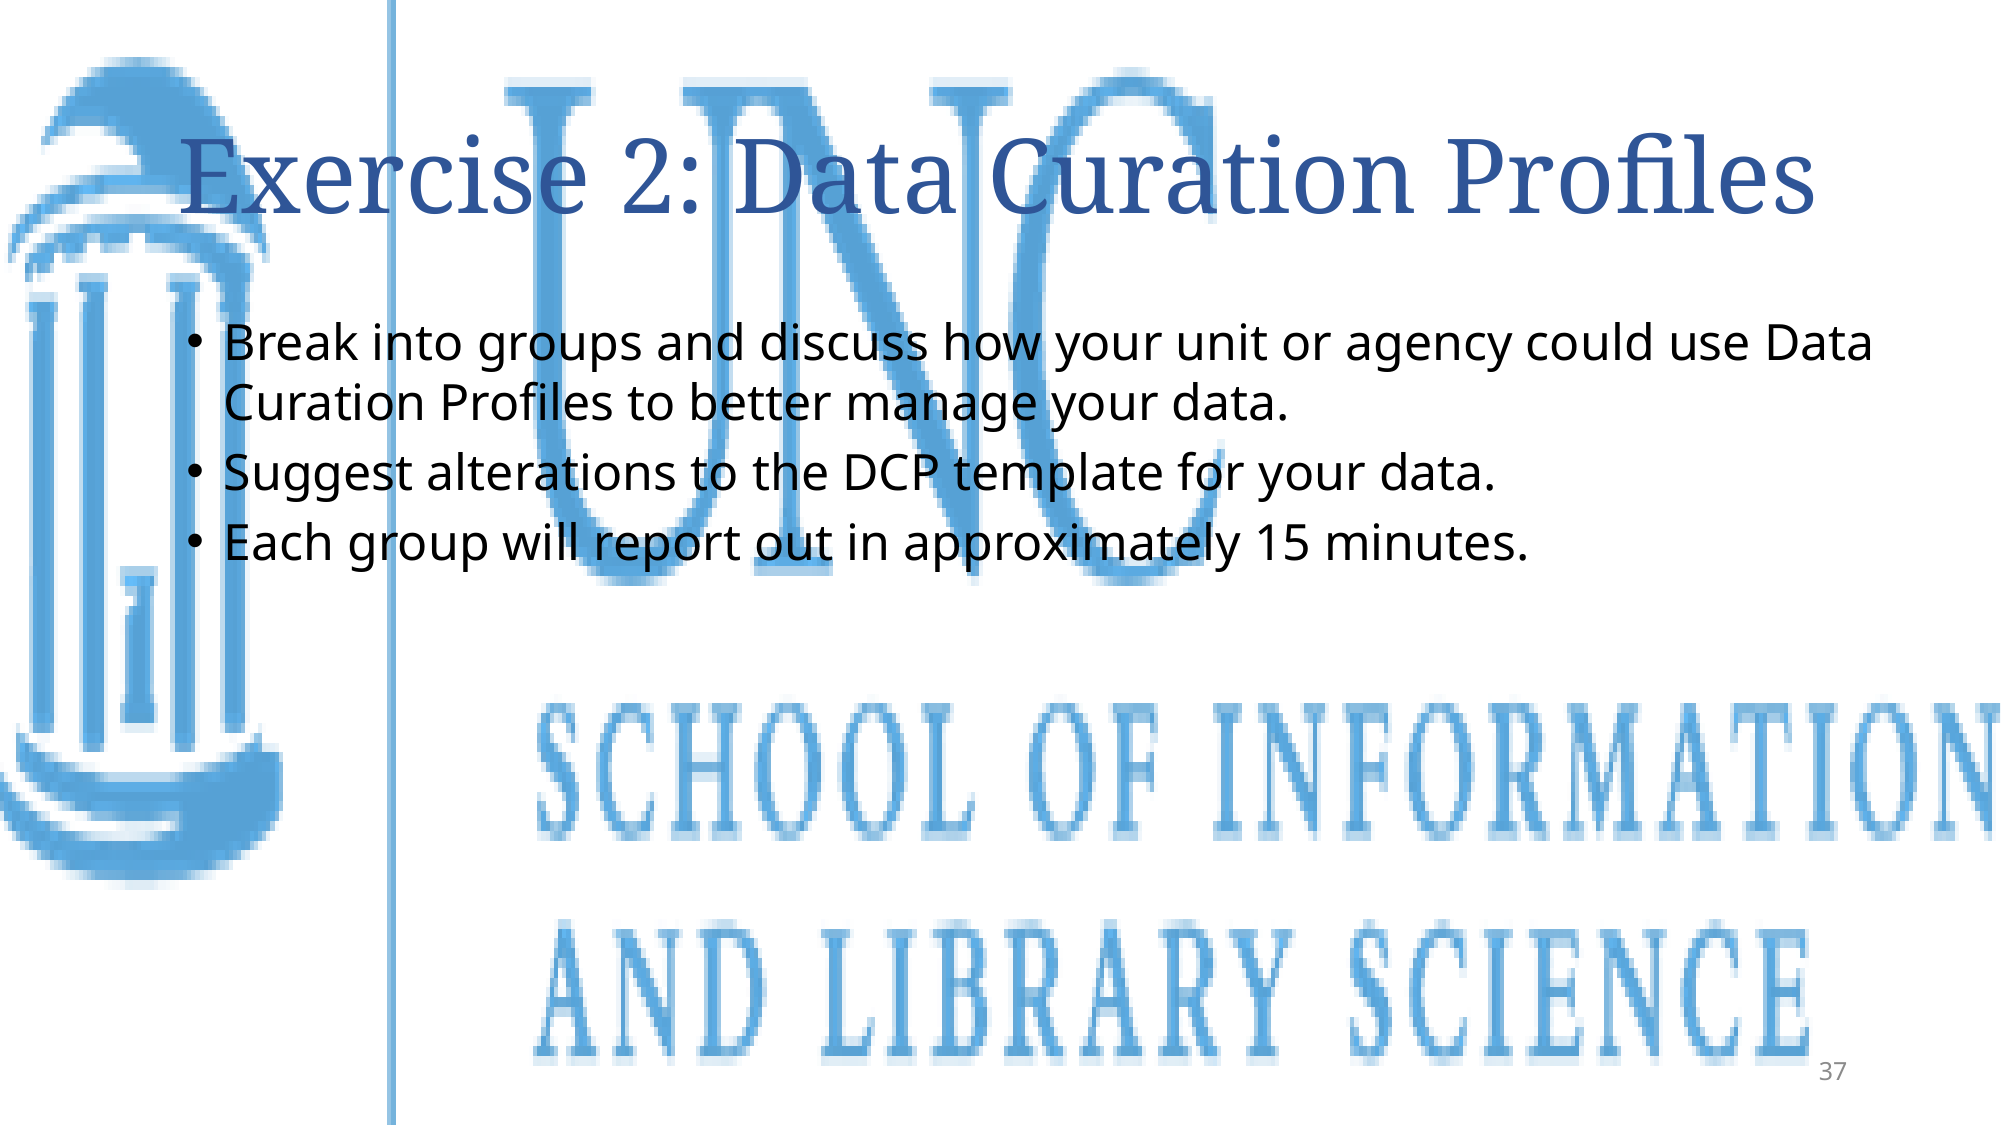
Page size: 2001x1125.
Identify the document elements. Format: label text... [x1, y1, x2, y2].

slide_number 37 [1412, 1042, 1863, 1103]
list Break into groups and discuss how your unit or agency could use Data Curation Profiles to better manage your data. Suggest alterations to the DCP template for your data. Each group will report out in approximately 15 minutes. [96, 302, 1900, 940]
title Exercise 2: Data Curation Profiles [96, 67, 1900, 293]
picture [0, 0, 2001, 1125]
